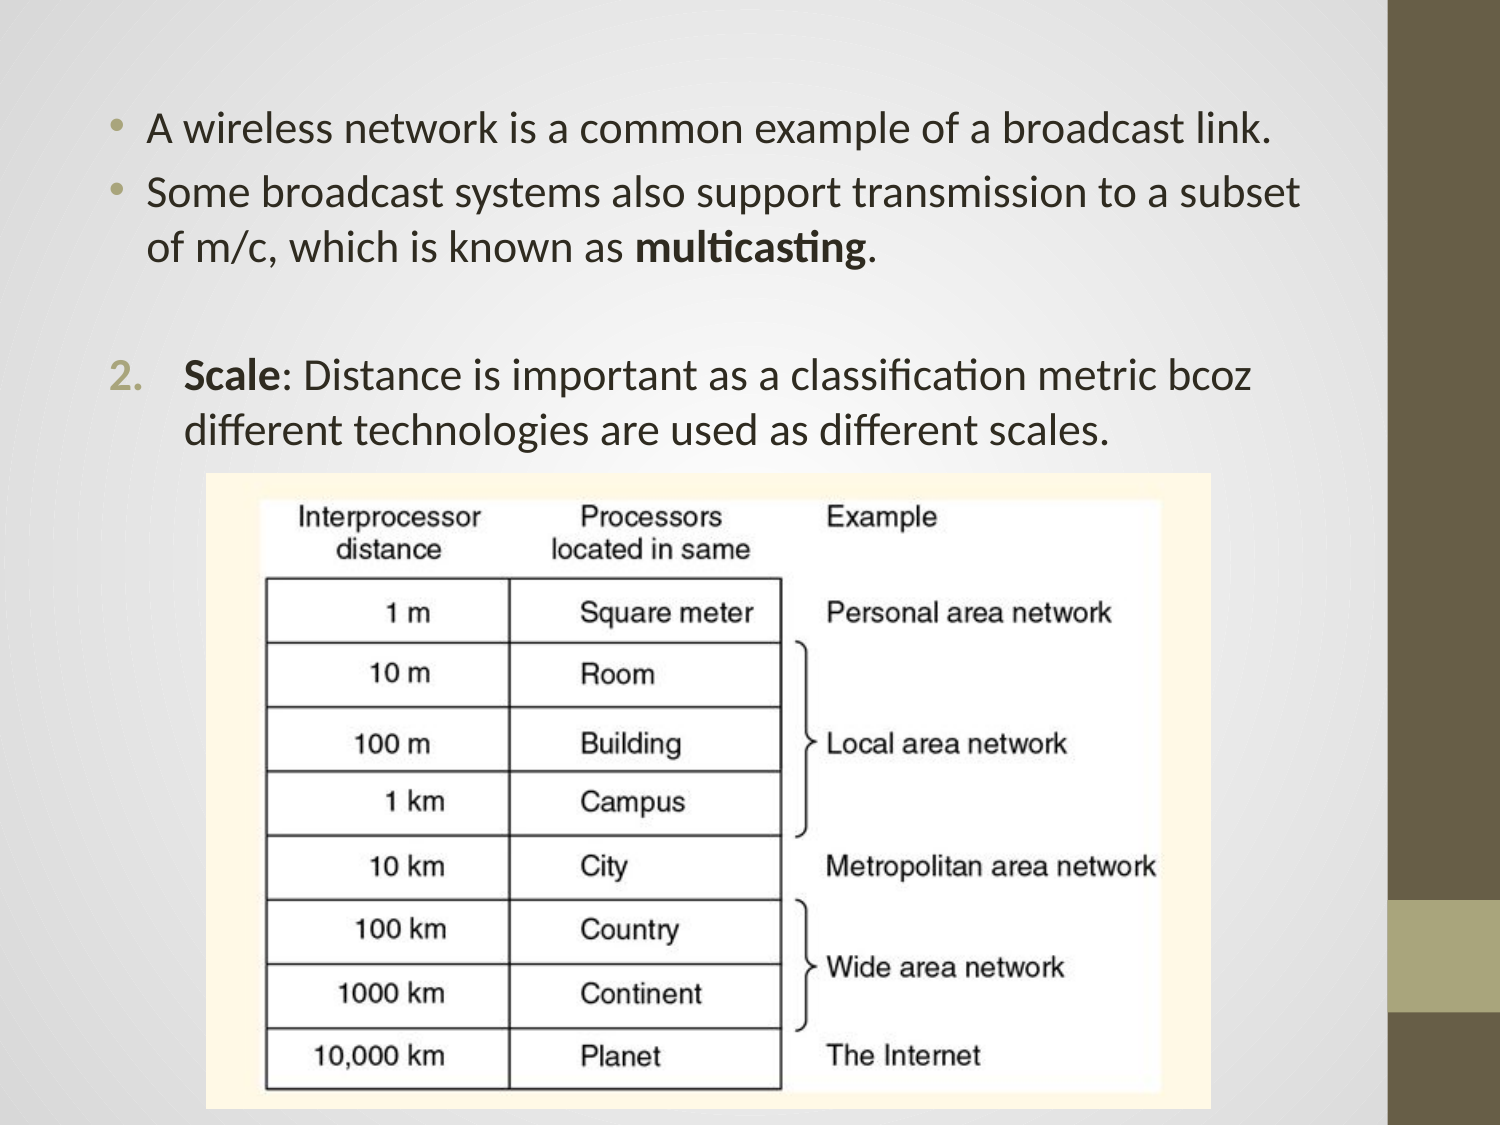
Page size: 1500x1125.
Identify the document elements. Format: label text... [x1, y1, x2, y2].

list A wireless network is a common example of a broadcast link. Some broadcast systems also support transmission to a subset of m/c, which is known as multicasting. Scale: Distance is important as a classification metric bcoz different technologies are used as different scales. [75, 90, 1325, 1050]
picture [206, 473, 1211, 1110]
